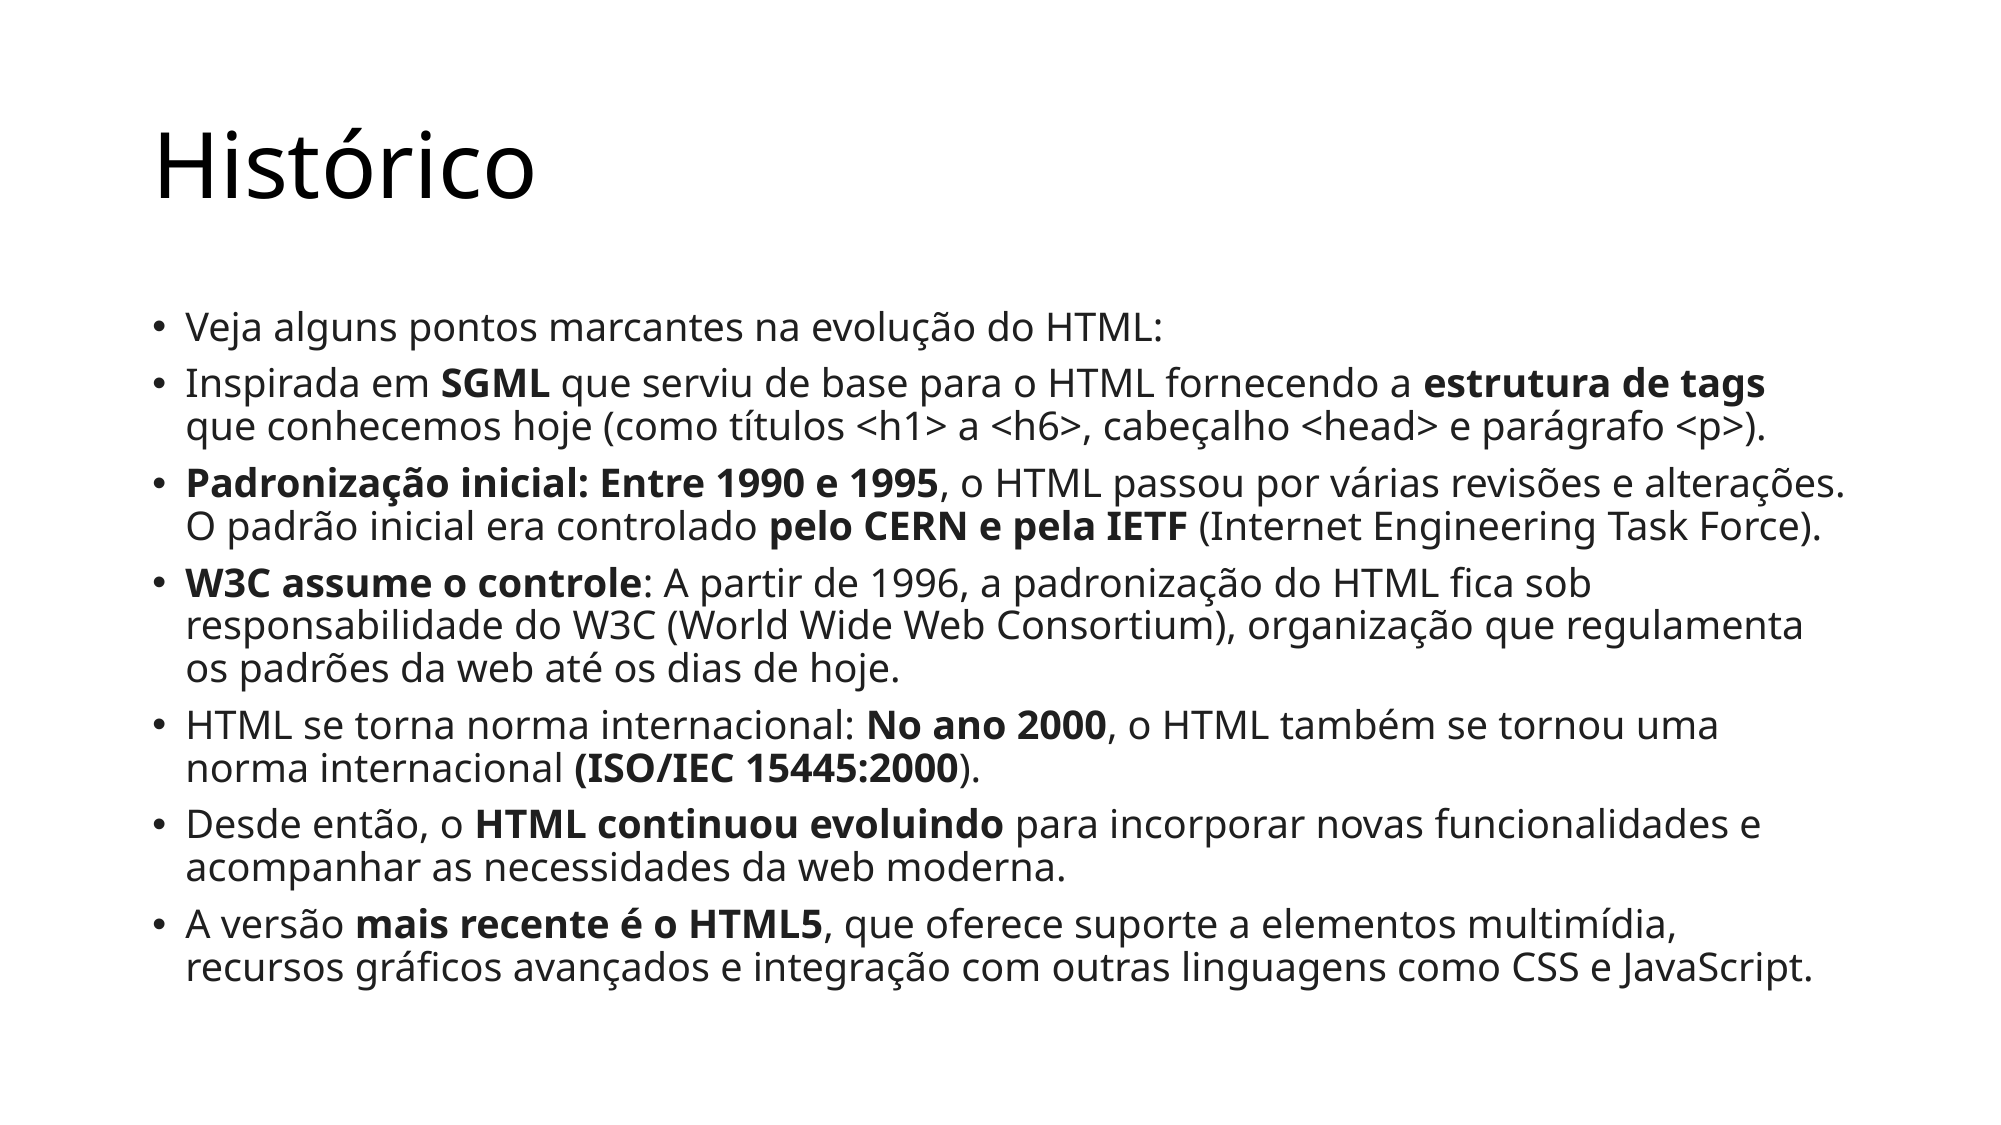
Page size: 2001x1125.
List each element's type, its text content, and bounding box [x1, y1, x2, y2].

title Histórico [137, 59, 1863, 278]
list Veja alguns pontos marcantes na evolução do HTML: Inspirada em SGML que serviu de base para o HTML fornecendo a estrutura de tags que conhecemos hoje (como títulos <h1> a <h6>, cabeçalho <head> e parágrafo <p>). Padronização inicial: Entre 1990 e 1995, o HTML passou por várias revisões e alterações. O padrão inicial era controlado pelo CERN e pela IETF (Internet Engineering Task Force). W3C assume o controle: A partir de 1996, a padronização do HTML fica sob responsabilidade do W3C (World Wide Web Consortium), organização que regulamenta os padrões da web até os dias de hoje. HTML se torna norma internacional: No ano 2000, o HTML também se tornou uma norma internacional (ISO/IEC 15445:2000). Desde então, o HTML continuou evoluindo para incorporar novas funcionalidades e acompanhar as necessidades da web moderna. A versão mais recente é o HTML5, que oferece suporte a elementos multimídia, recursos gráficos avançados e integração com outras linguagens como CSS e JavaScript. [137, 299, 1863, 1014]
